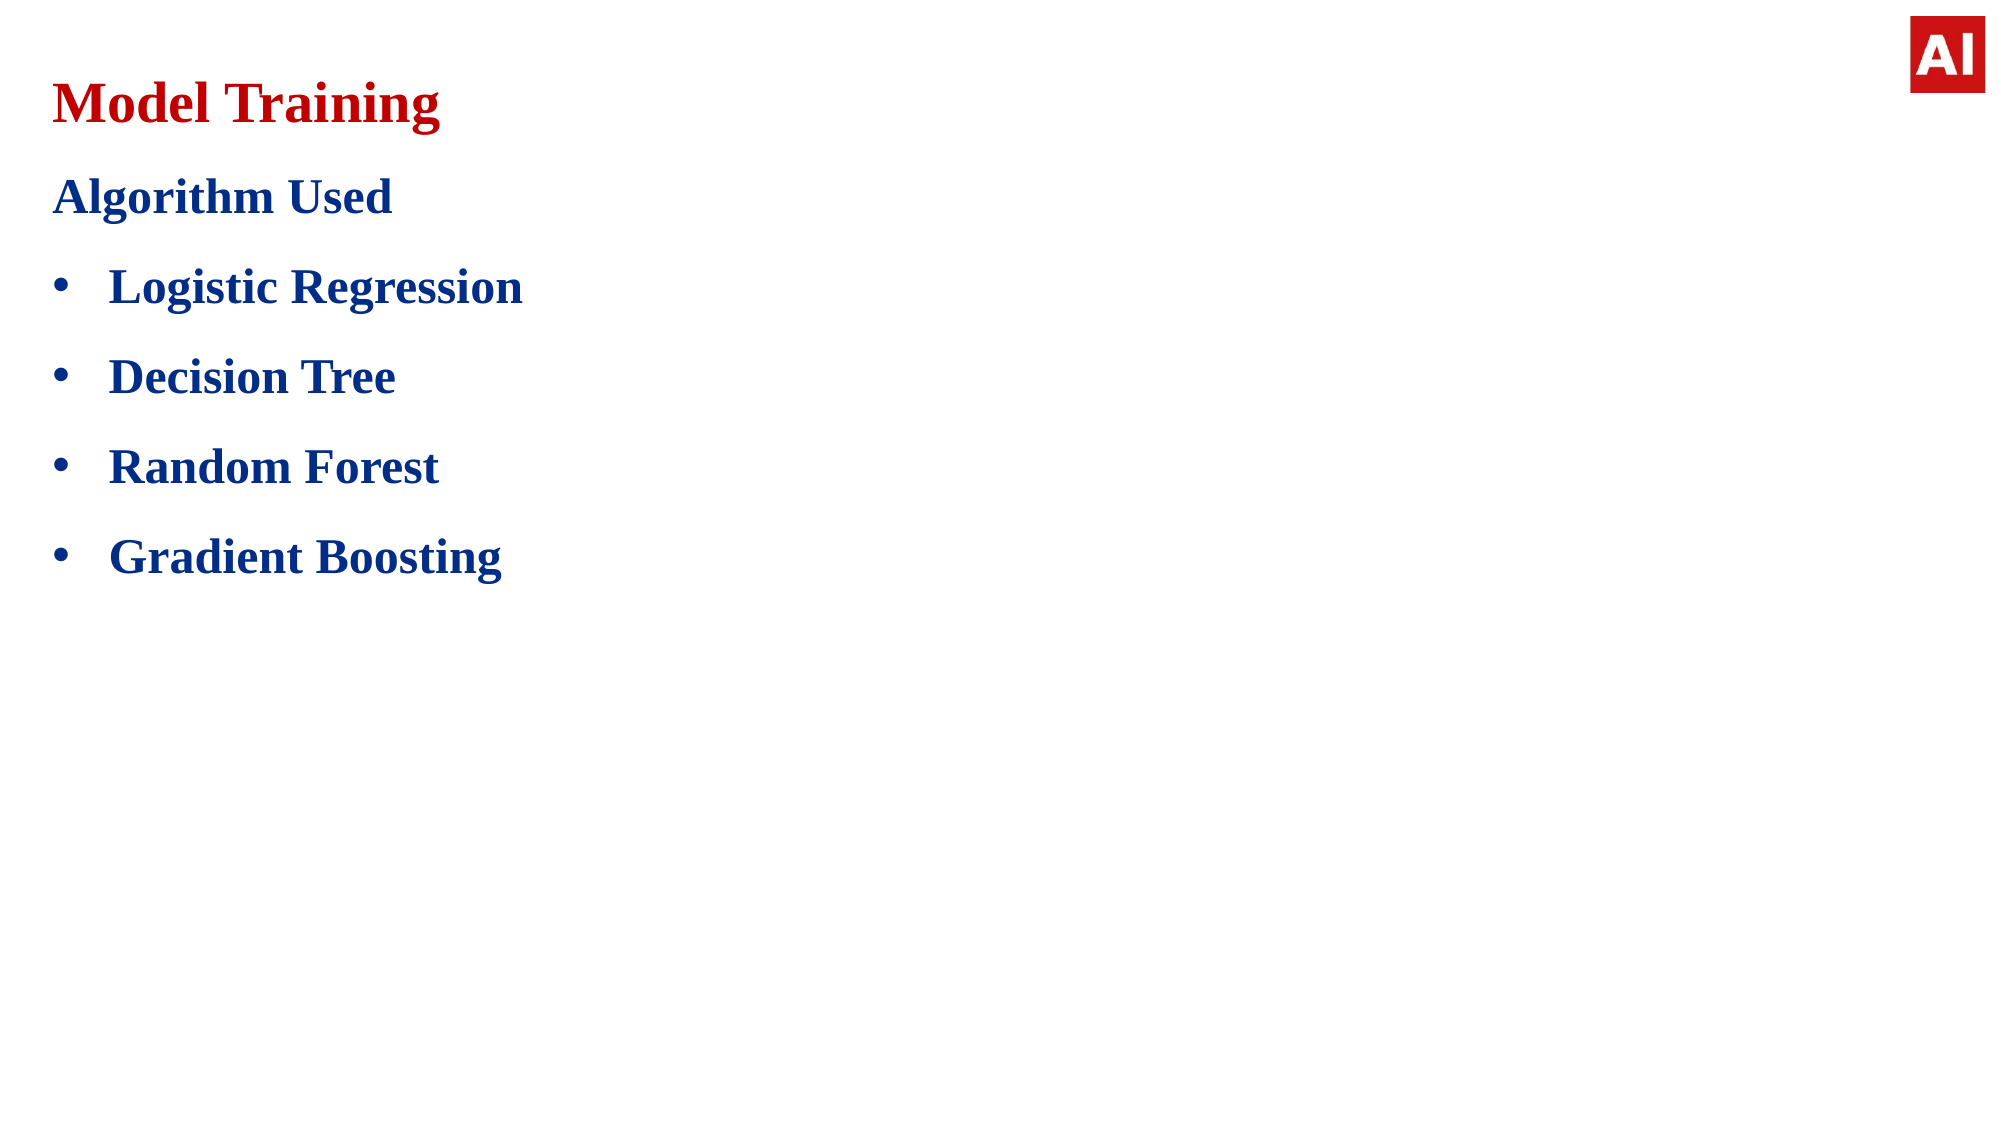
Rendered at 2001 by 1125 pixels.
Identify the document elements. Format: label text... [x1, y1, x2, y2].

picture [1909, 16, 1986, 93]
text_box Model Training Algorithm Used Logistic Regression Decision Tree Random Forest Gradient Boosting [37, 21, 1963, 682]
